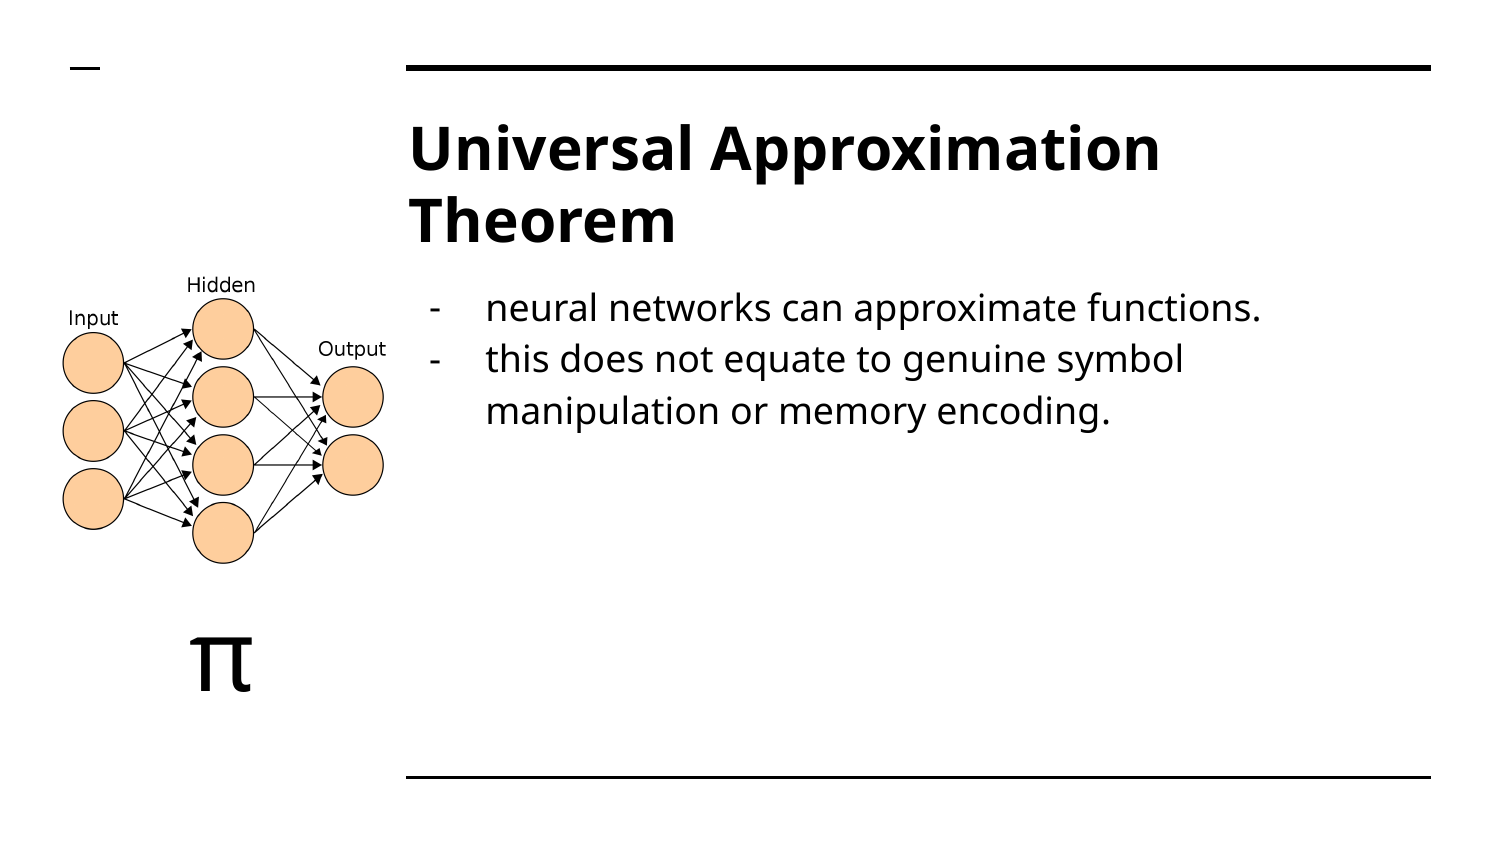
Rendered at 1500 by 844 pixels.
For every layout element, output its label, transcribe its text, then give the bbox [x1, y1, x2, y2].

list neural networks can approximate functions. this does not equate to genuine symbol manipulation or memory encoding​. [395, 261, 1433, 755]
title Universal Approximation Theorem [393, 94, 1431, 199]
text_box π [167, 585, 278, 726]
picture [49, 267, 396, 577]
